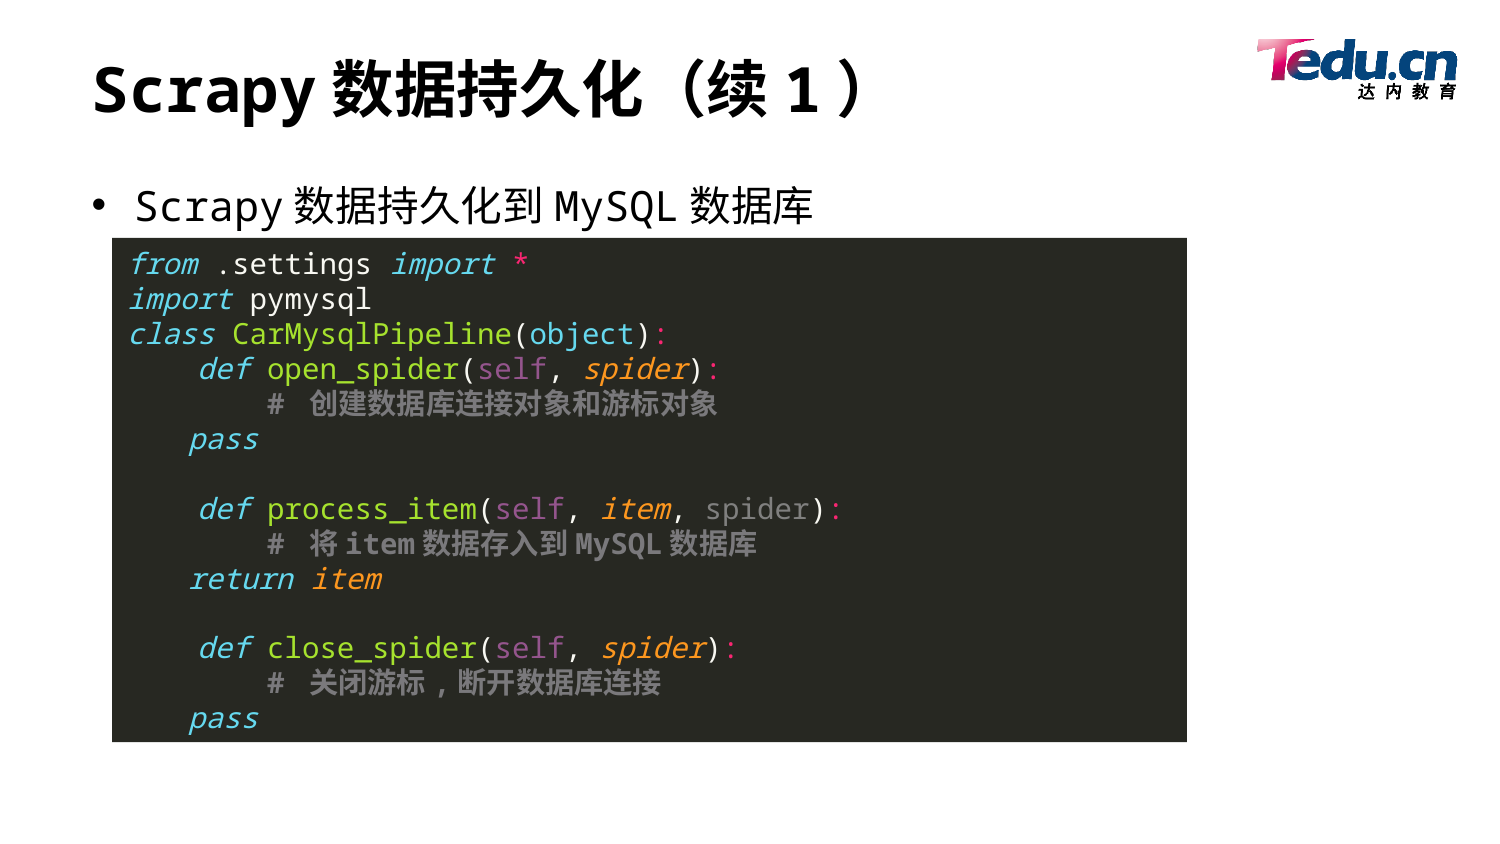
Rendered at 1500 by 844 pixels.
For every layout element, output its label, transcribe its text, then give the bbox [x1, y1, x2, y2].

text_box from .settings import * import pymysql class CarMysqlPipeline(object): def open_spider(self, spider): # 创建数据库连接对象和游标对象 pass def process_item(self, item, spider): # 将item数据存入到MySQL数据库 return item def close_spider(self, spider): # 关闭游标,断开数据库连接 pass [112, 237, 1187, 743]
list Scrapy数据持久化到MySQL数据库 [76, 161, 1312, 230]
title Scrapy数据持久化（续1） [76, 43, 1188, 132]
picture [1234, 8, 1471, 115]
